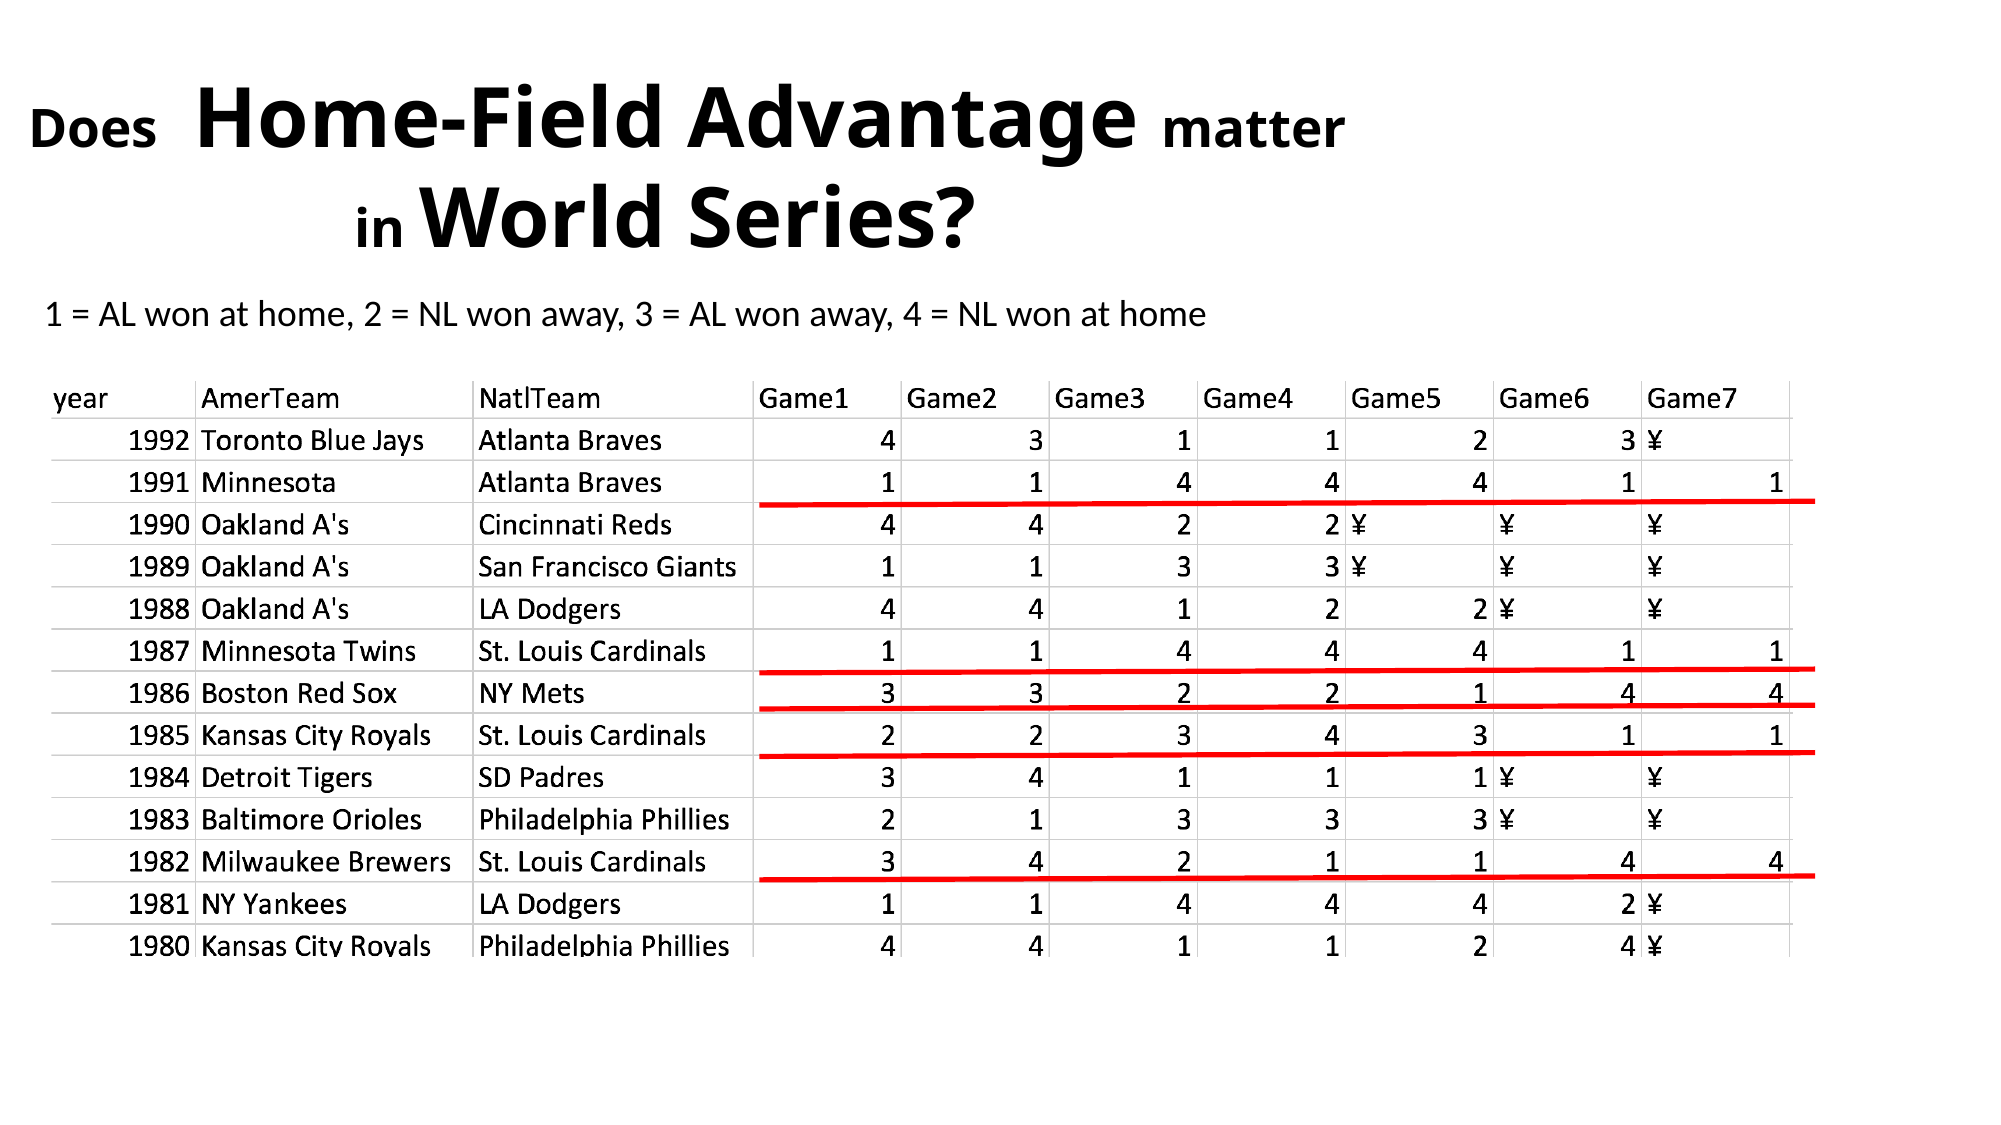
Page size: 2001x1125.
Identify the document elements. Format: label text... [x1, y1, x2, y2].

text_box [759, 705, 1816, 709]
text_box Does Home-Field Advantage matter in World Series? [0, 46, 1376, 282]
text_box 1 = AL won at home, 2 = NL won away, 3 = AL won away, 4 = NL won at home [29, 281, 1405, 342]
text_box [759, 669, 1816, 673]
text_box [759, 752, 1816, 757]
picture [51, 381, 1793, 957]
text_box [759, 875, 1816, 880]
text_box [759, 501, 1816, 505]
